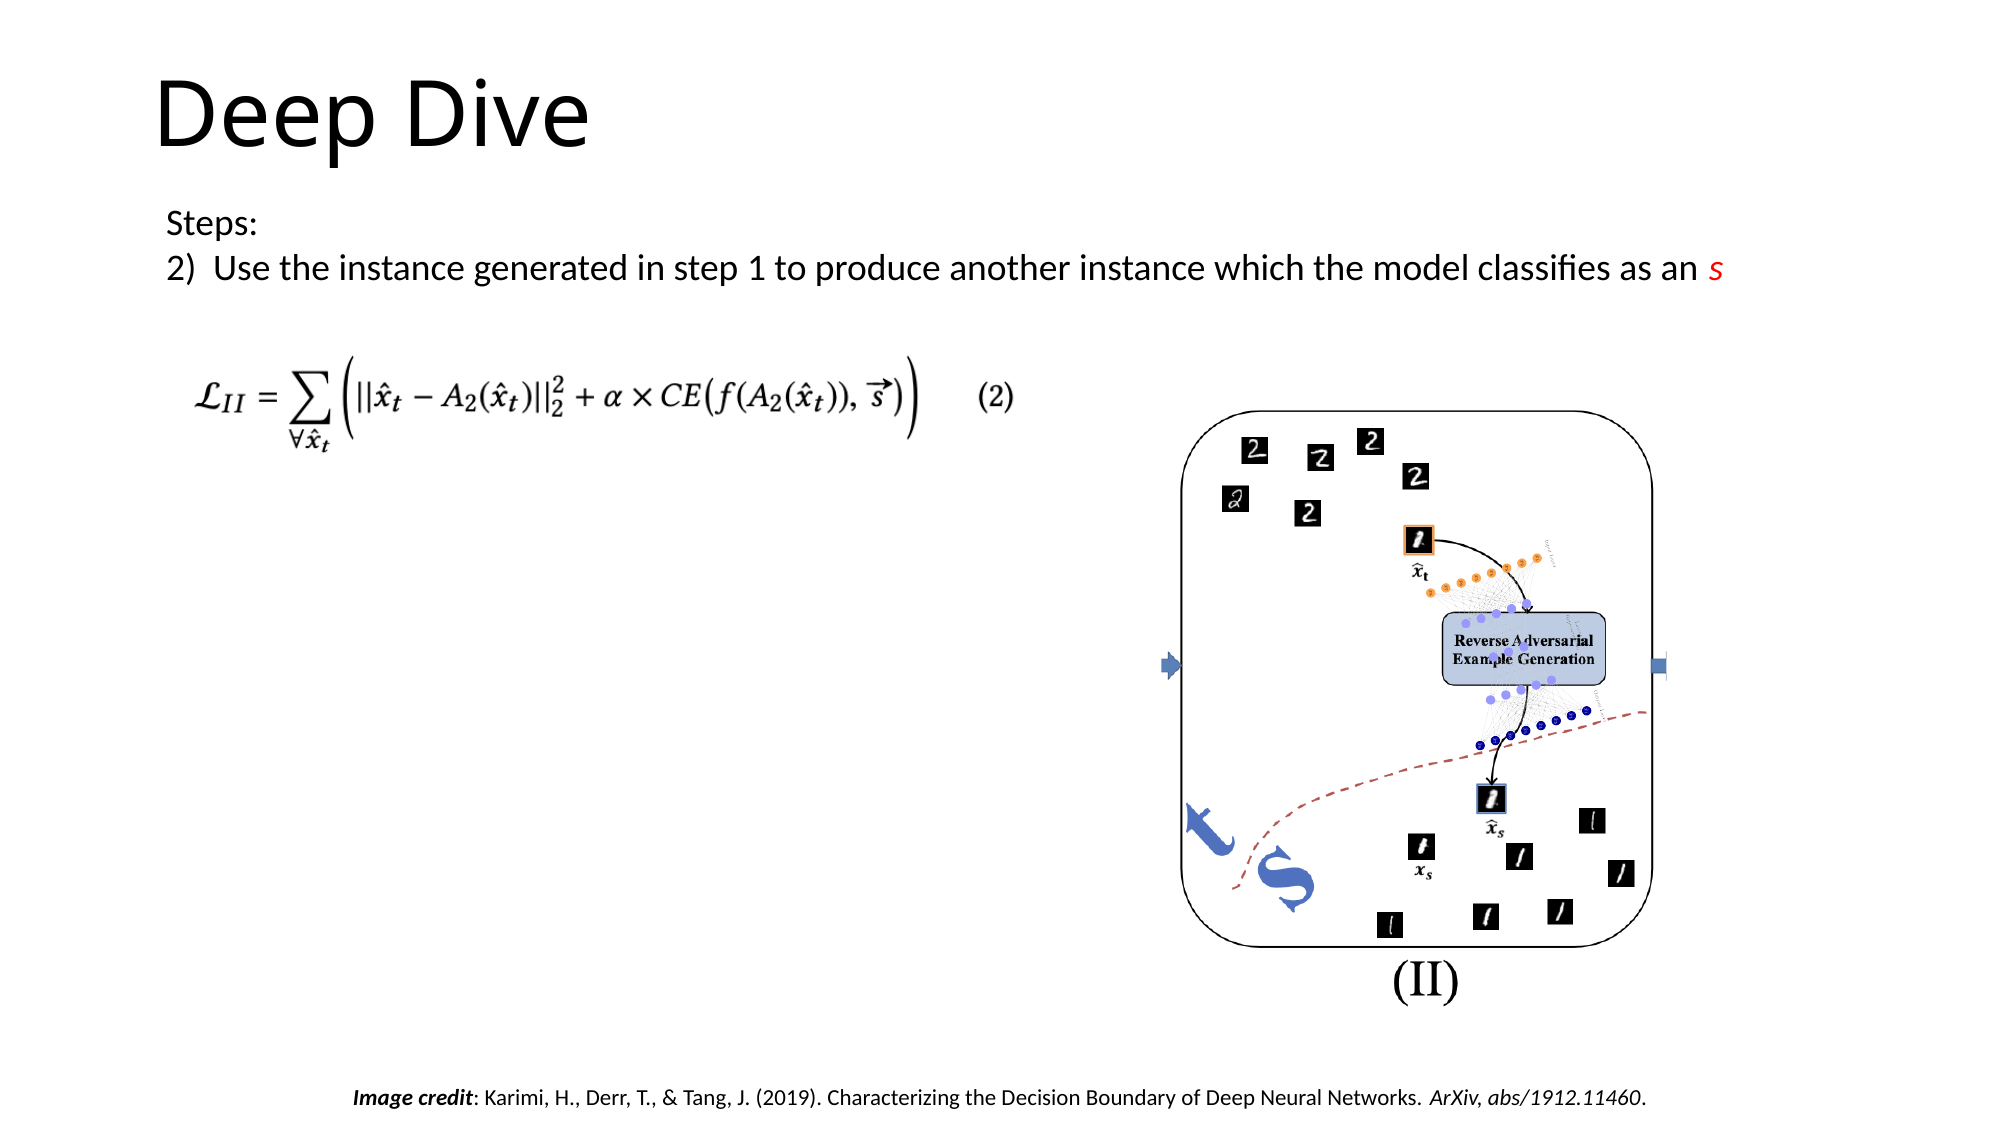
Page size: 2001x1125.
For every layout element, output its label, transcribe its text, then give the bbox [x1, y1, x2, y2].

text_box Steps: 2) Use the instance generated in step 1 to produce another instance which the model classifies as an s [151, 190, 1739, 296]
text_box Image credit: Karimi, H., Derr, T., & Tang, J. (2019). Characterizing the Decision Boundary of Deep Neural Networks. ArXiv, abs/1912.11460. [338, 1075, 1662, 1118]
picture [1161, 390, 1667, 1027]
title Deep Dive [137, 49, 1863, 184]
picture [156, 311, 1030, 470]
